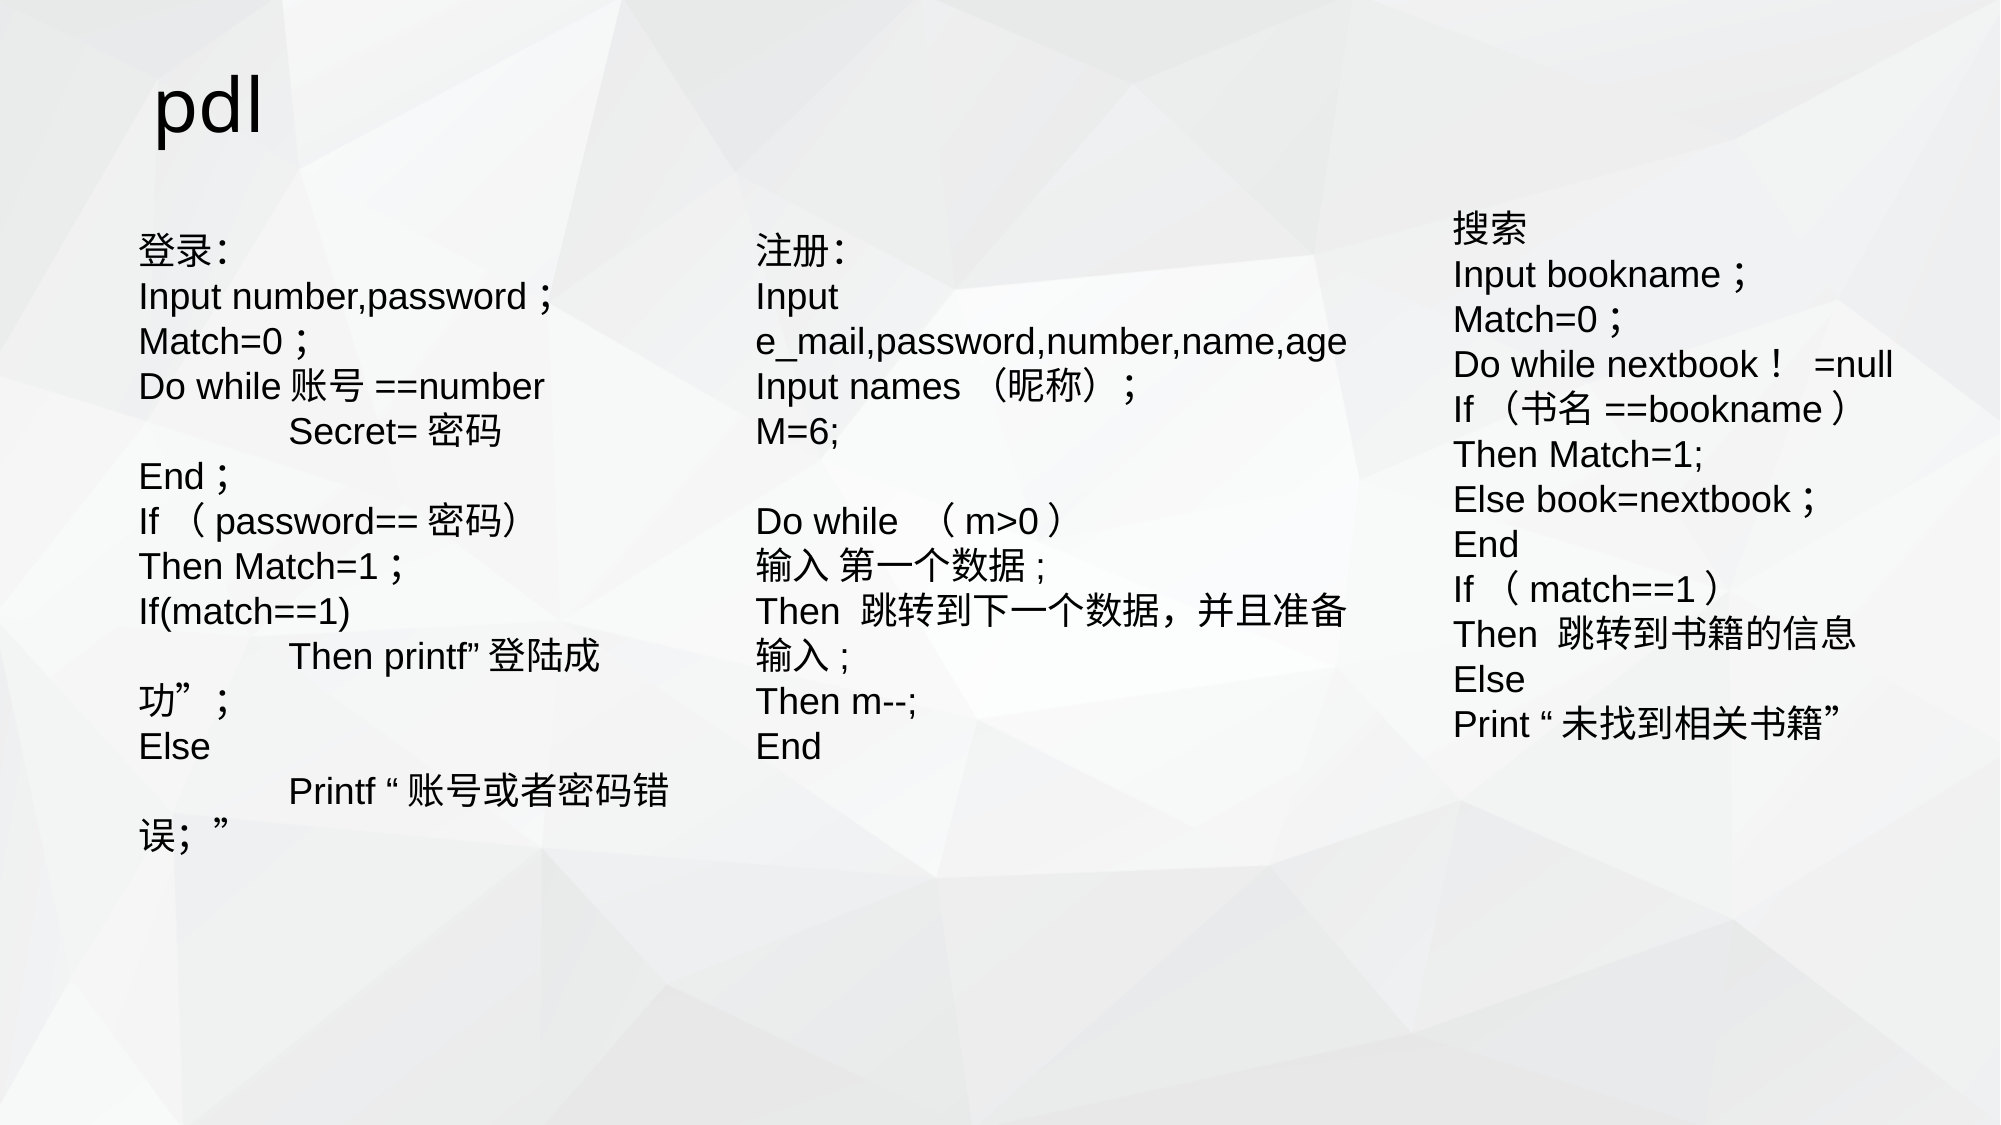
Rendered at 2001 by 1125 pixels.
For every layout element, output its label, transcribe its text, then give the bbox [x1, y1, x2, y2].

title pdl [137, 59, 1863, 157]
text_box 登录： Input number,password； Match=0； Do while账号==number Secret=密码 End； If（password==密码） Then Match=1； If(match==1) Then printf”登陆成功”； Else Printf “账号或者密码错误；” [123, 219, 687, 865]
text_box 注册： Input e_mail,password,number,name,age Input names（昵称）； M=6; Do while （m>0） 输入 第一个数据; Then 跳转到下一个数据，并且准备输入; Then m--; End [740, 219, 1369, 820]
picture [0, 0, 2000, 1125]
text_box 搜索 Input bookname； Match=0； Do while nextbook！=null If（书名==bookname） Then Match=1; Else book=nextbook； End If（match==1） Then 跳转到书籍的信息 Else Print “未找到相关书籍” [1438, 197, 1957, 753]
